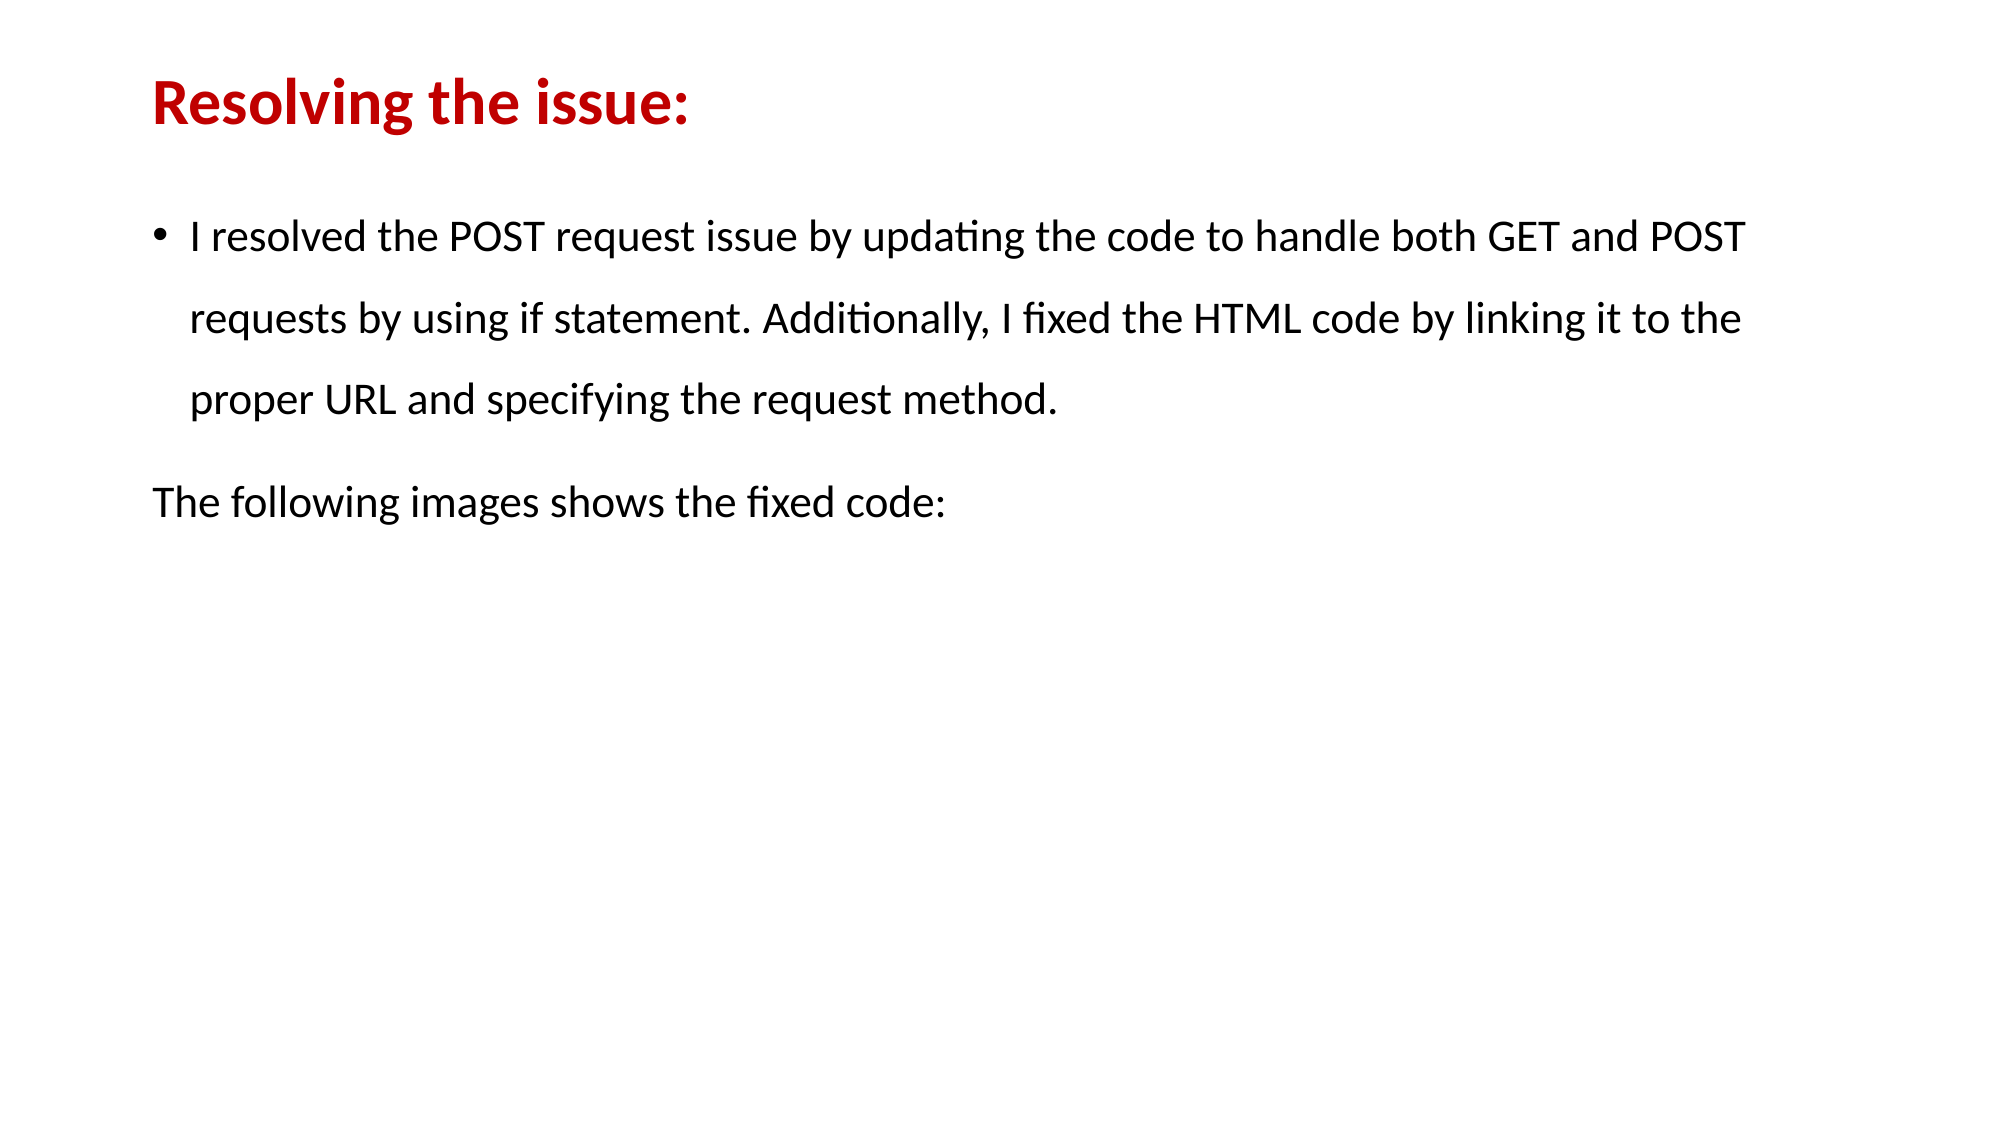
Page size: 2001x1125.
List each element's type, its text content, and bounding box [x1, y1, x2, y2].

title Resolving the issue: [137, 59, 1863, 147]
list I resolved the POST request issue by updating the code to handle both GET and POST requests by using if statement. Additionally, I fixed the HTML code by linking it to the proper URL and specifying the request method. The following images shows the fixed code: [137, 171, 1863, 536]
